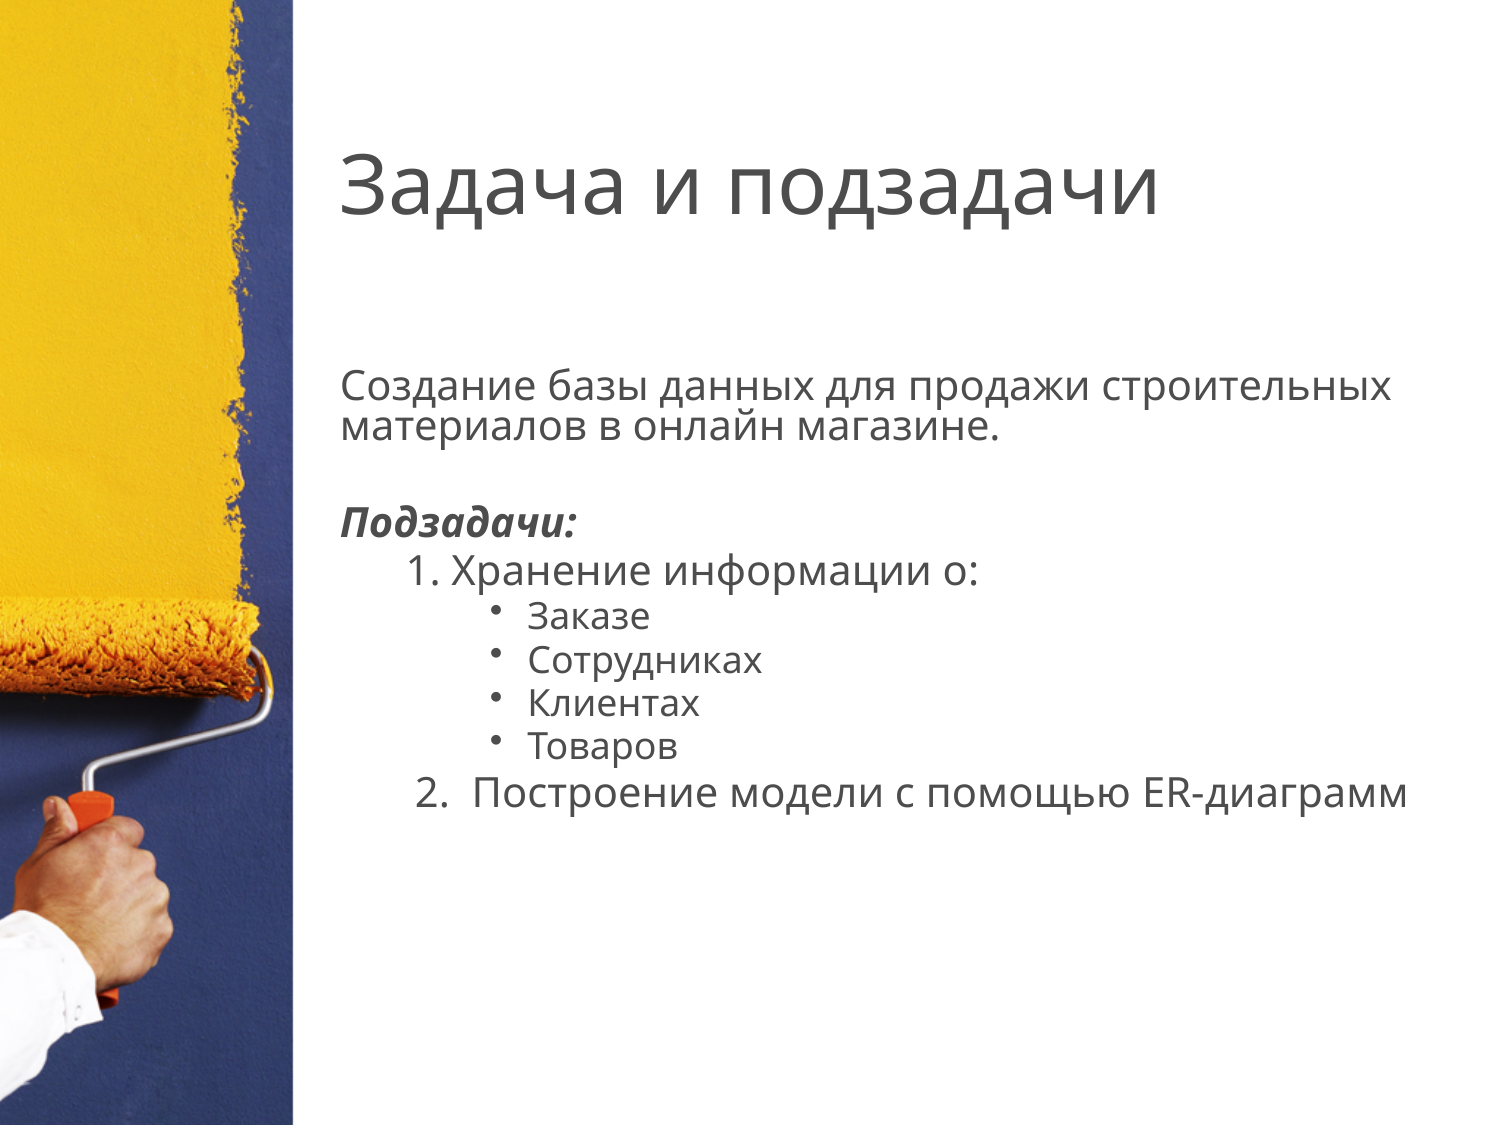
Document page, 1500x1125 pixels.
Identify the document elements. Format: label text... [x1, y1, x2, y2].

title Задача и подзадачи [324, 125, 1451, 238]
picture [0, 0, 1500, 1125]
list Создание базы данных для продажи строительных материалов в онлайн магазине. Подзадачи: 1. Хранение информации о: Заказе Сотрудниках Клиентах Товаров 2. Построение модели с помощью ER-диаграмм [324, 302, 1463, 1025]
